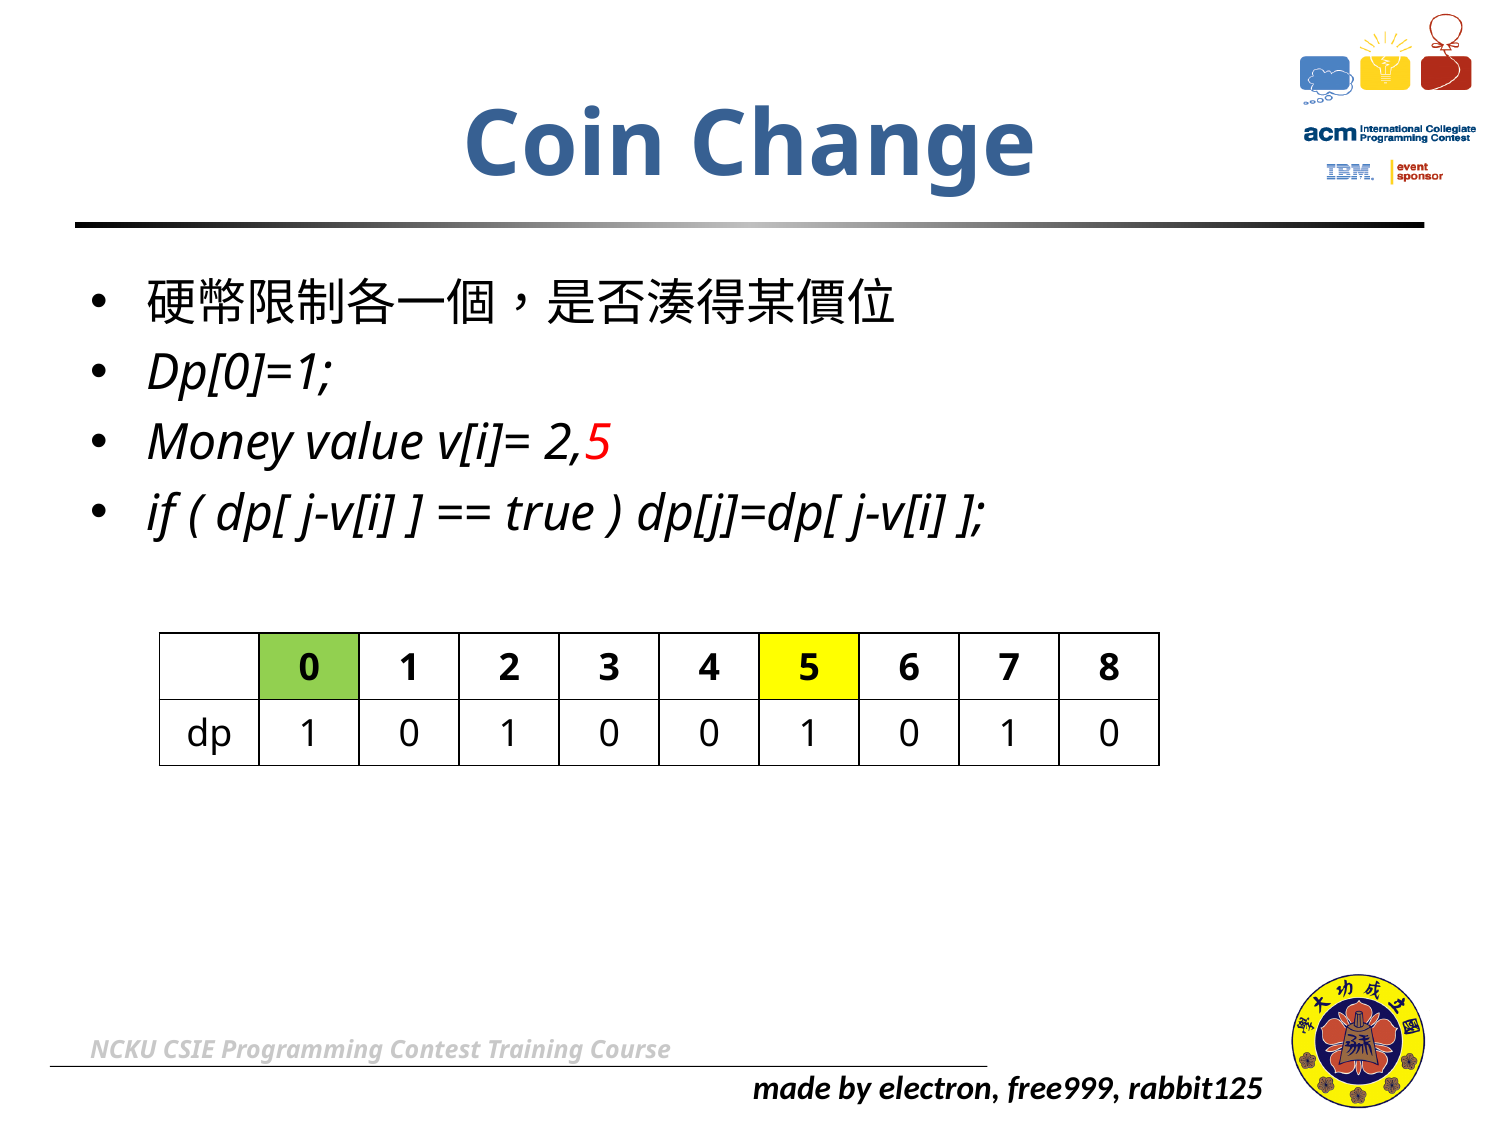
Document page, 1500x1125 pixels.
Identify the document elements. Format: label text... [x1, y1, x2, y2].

table_header 8 [1060, 634, 1158, 699]
table_header 4 [660, 634, 758, 699]
table_header [160, 634, 258, 699]
table_cell 1 [260, 700, 358, 765]
table_cell 0 [1060, 700, 1158, 765]
table_cell 0 [560, 700, 658, 765]
title Coin Change [75, 45, 1425, 233]
table_header 3 [560, 634, 658, 699]
table_cell 1 [960, 700, 1058, 765]
picture [1282, 970, 1431, 1114]
table_header 1 [360, 634, 458, 699]
table_header 7 [960, 634, 1058, 699]
table_cell 0 [660, 700, 758, 765]
table_cell 1 [460, 700, 558, 765]
table_cell 0 [860, 700, 958, 765]
table_header 6 [860, 634, 958, 699]
table_header 2 [460, 634, 558, 699]
list 硬幣限制各一個，是否湊得某價位 Dp[0]=1; Money value v[i]= 2,5 if ( dp[ j-v[i] ] == true ) dp[j]=dp[ j-v[i] ]; [75, 262, 1425, 1005]
table_header 0 [260, 634, 358, 699]
table_cell 0 [360, 700, 458, 765]
slide_number NCKU CSIE Programming Contest Training Course [75, 1018, 833, 1079]
table_cell dp [160, 700, 258, 765]
table_cell 1 [760, 700, 858, 765]
table_header 5 [760, 634, 858, 699]
picture [1292, 11, 1480, 188]
